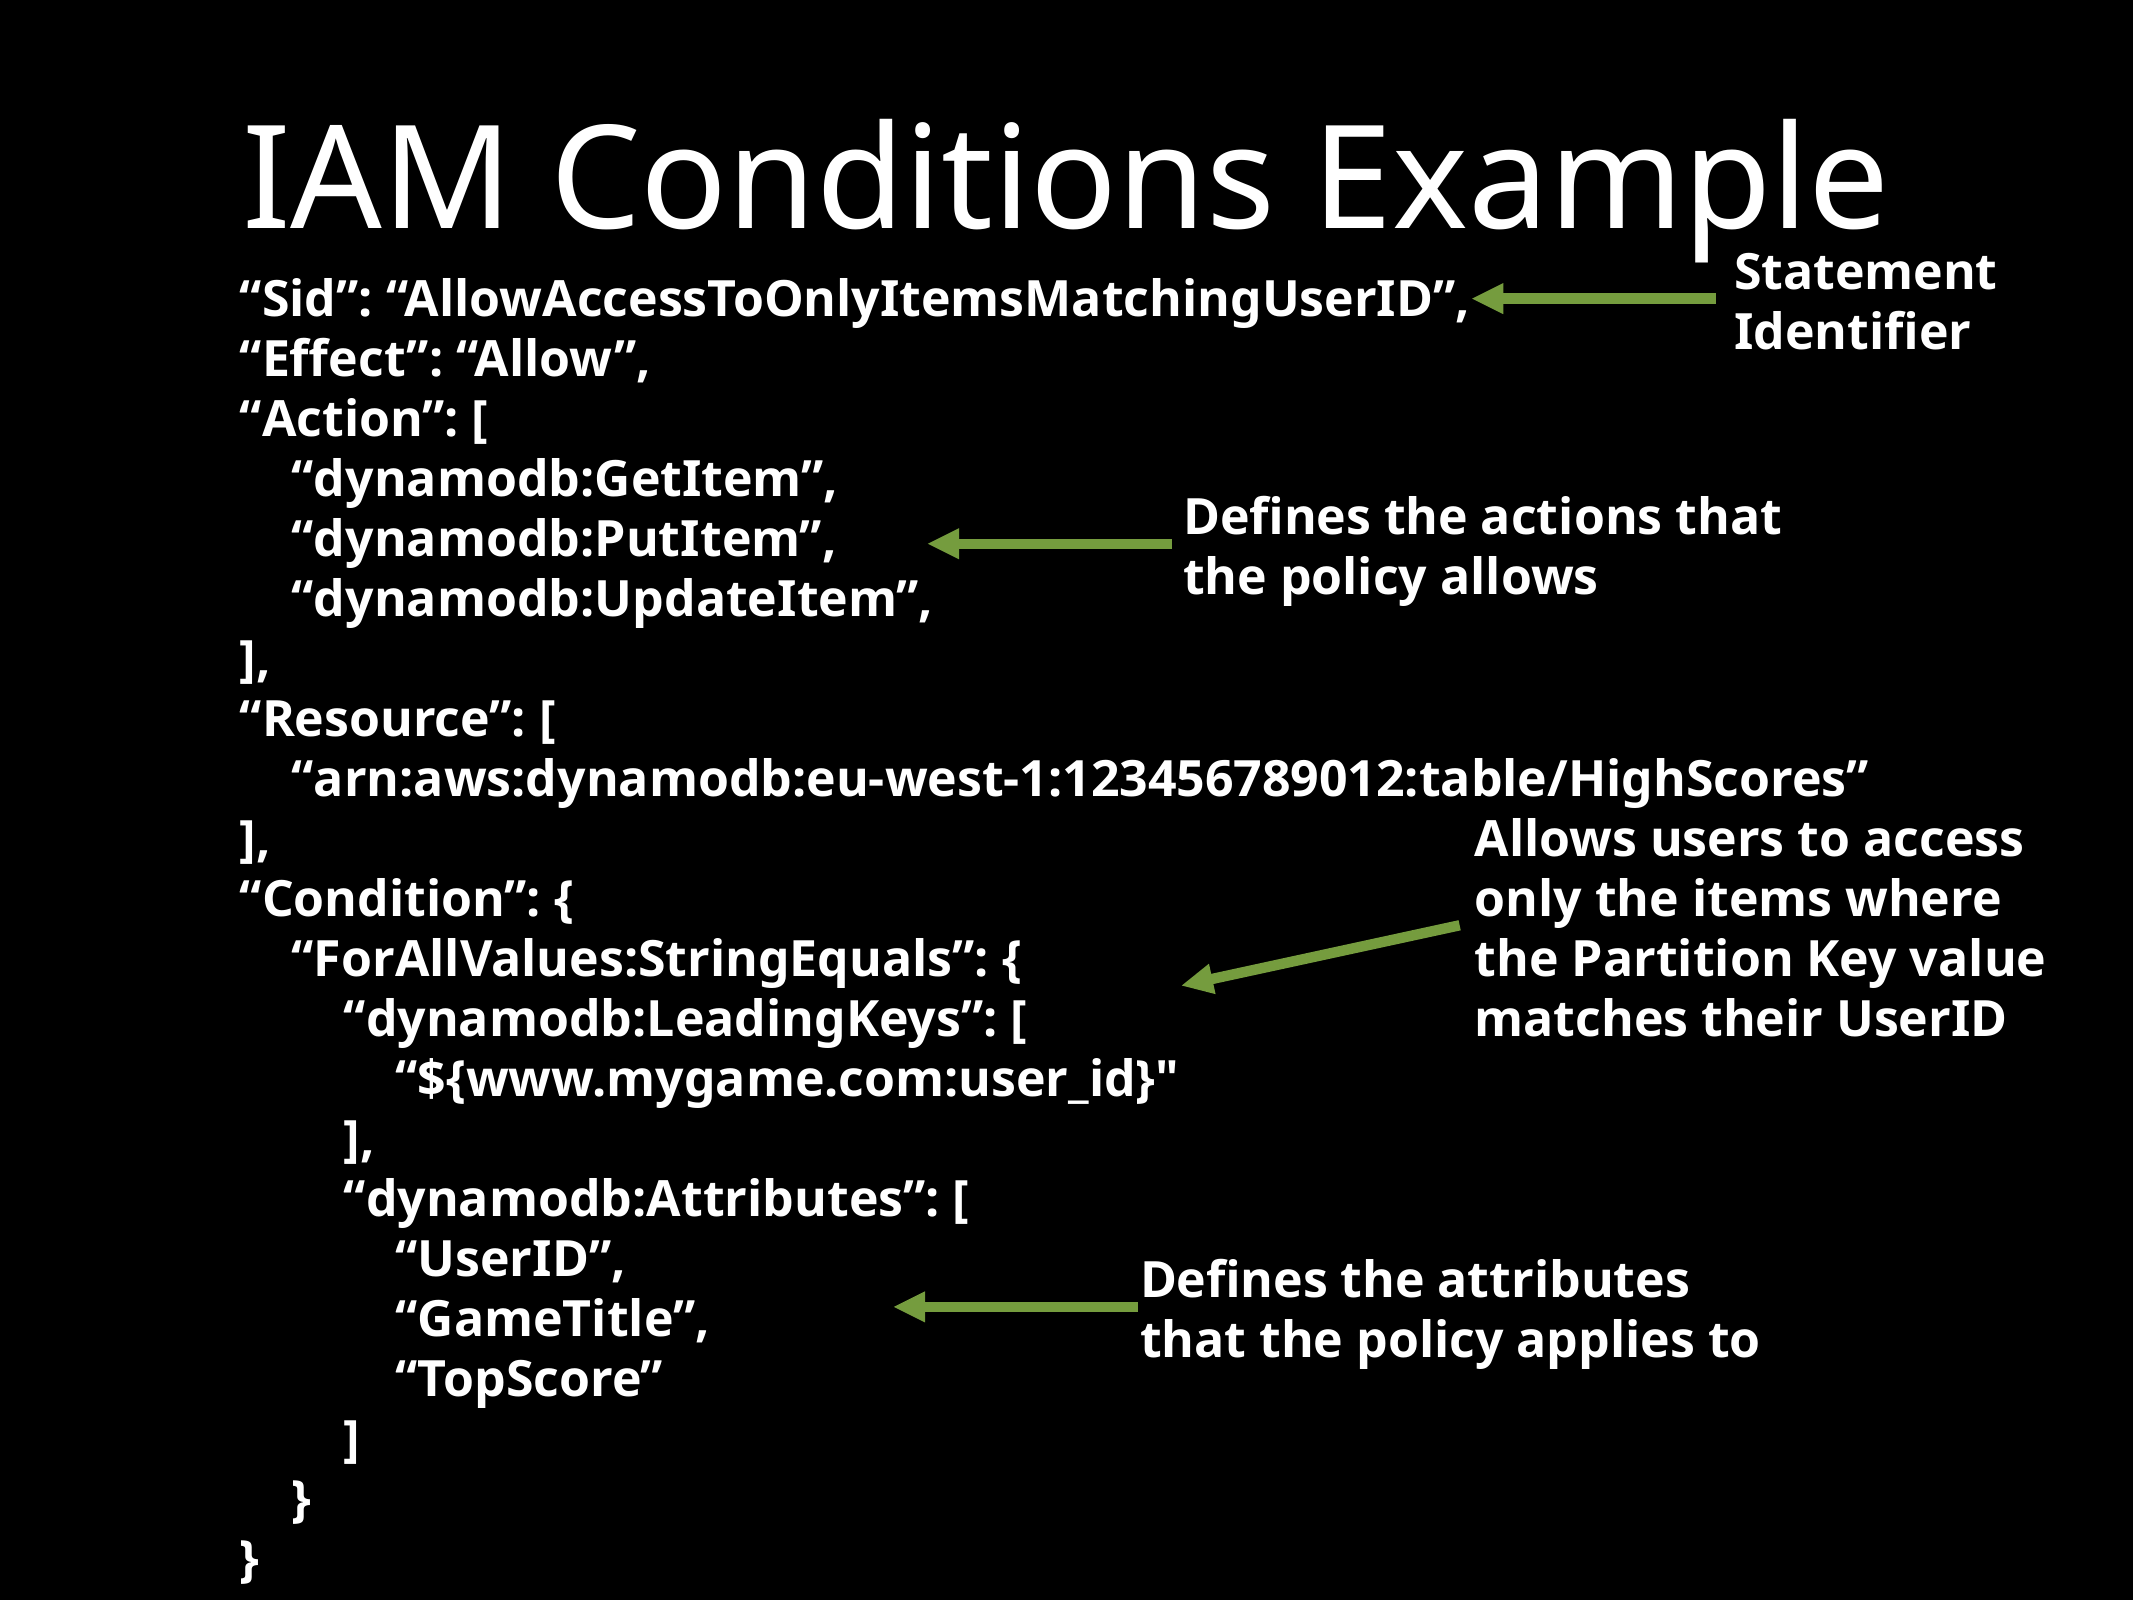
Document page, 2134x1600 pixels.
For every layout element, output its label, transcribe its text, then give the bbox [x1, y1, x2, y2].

text_box Statement Identifier [1725, 231, 2007, 368]
text_box “Sid”: “AllowAccessToOnlyItemsMatchingUserID”, “Effect”: “Allow”, “Action”: [ “dynamodb:GetItem”, “dynamodb:PutItem”, “dynamodb:UpdateItem”, ], “Resource”: [ “arn:aws:dynamodb:eu-west-1:123456789012:table/HighScores” ], “Condition”: { “ForAllValues:StringEquals”: { “dynamodb:LeadingKeys”: [ “${www.mygame.com:user_id}" ], “dynamodb:Attributes”: [ “UserID”, “GameTitle”, “TopScore” ] } } [231, 257, 1878, 1595]
text_box [893, 1300, 1138, 1314]
text_box [1181, 925, 1460, 989]
text_box [1472, 292, 1716, 305]
text_box [927, 537, 1172, 550]
title IAM Conditions Example [66, 0, 2067, 267]
text_box Defines the actions that the policy allows [1174, 476, 1791, 613]
text_box Defines the attributes that the policy applies to [1131, 1239, 1770, 1376]
text_box Allows users to access only the items where the Partition Key value matches their UserID [1466, 797, 2055, 1055]
